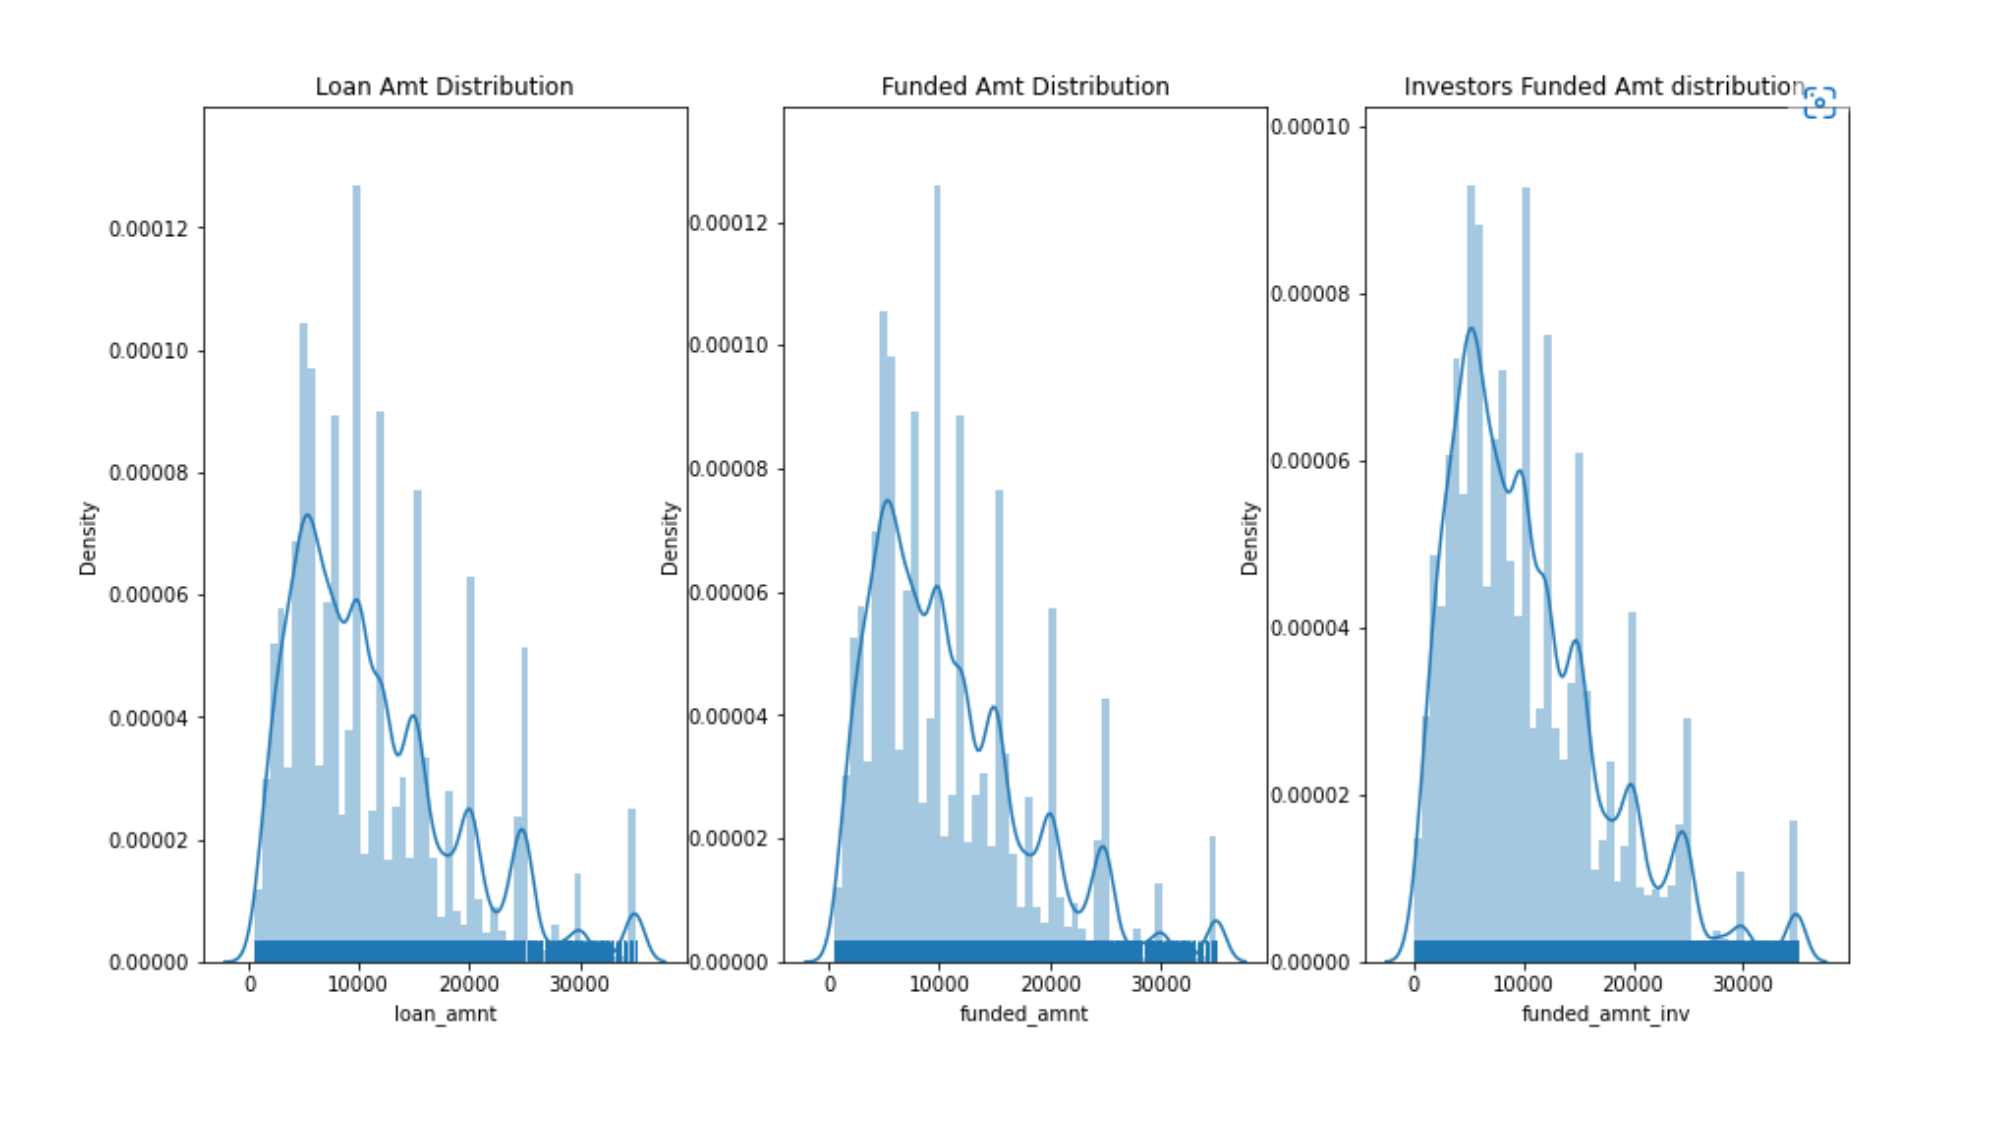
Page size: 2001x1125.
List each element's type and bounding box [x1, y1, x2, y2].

picture [78, 62, 1901, 1051]
